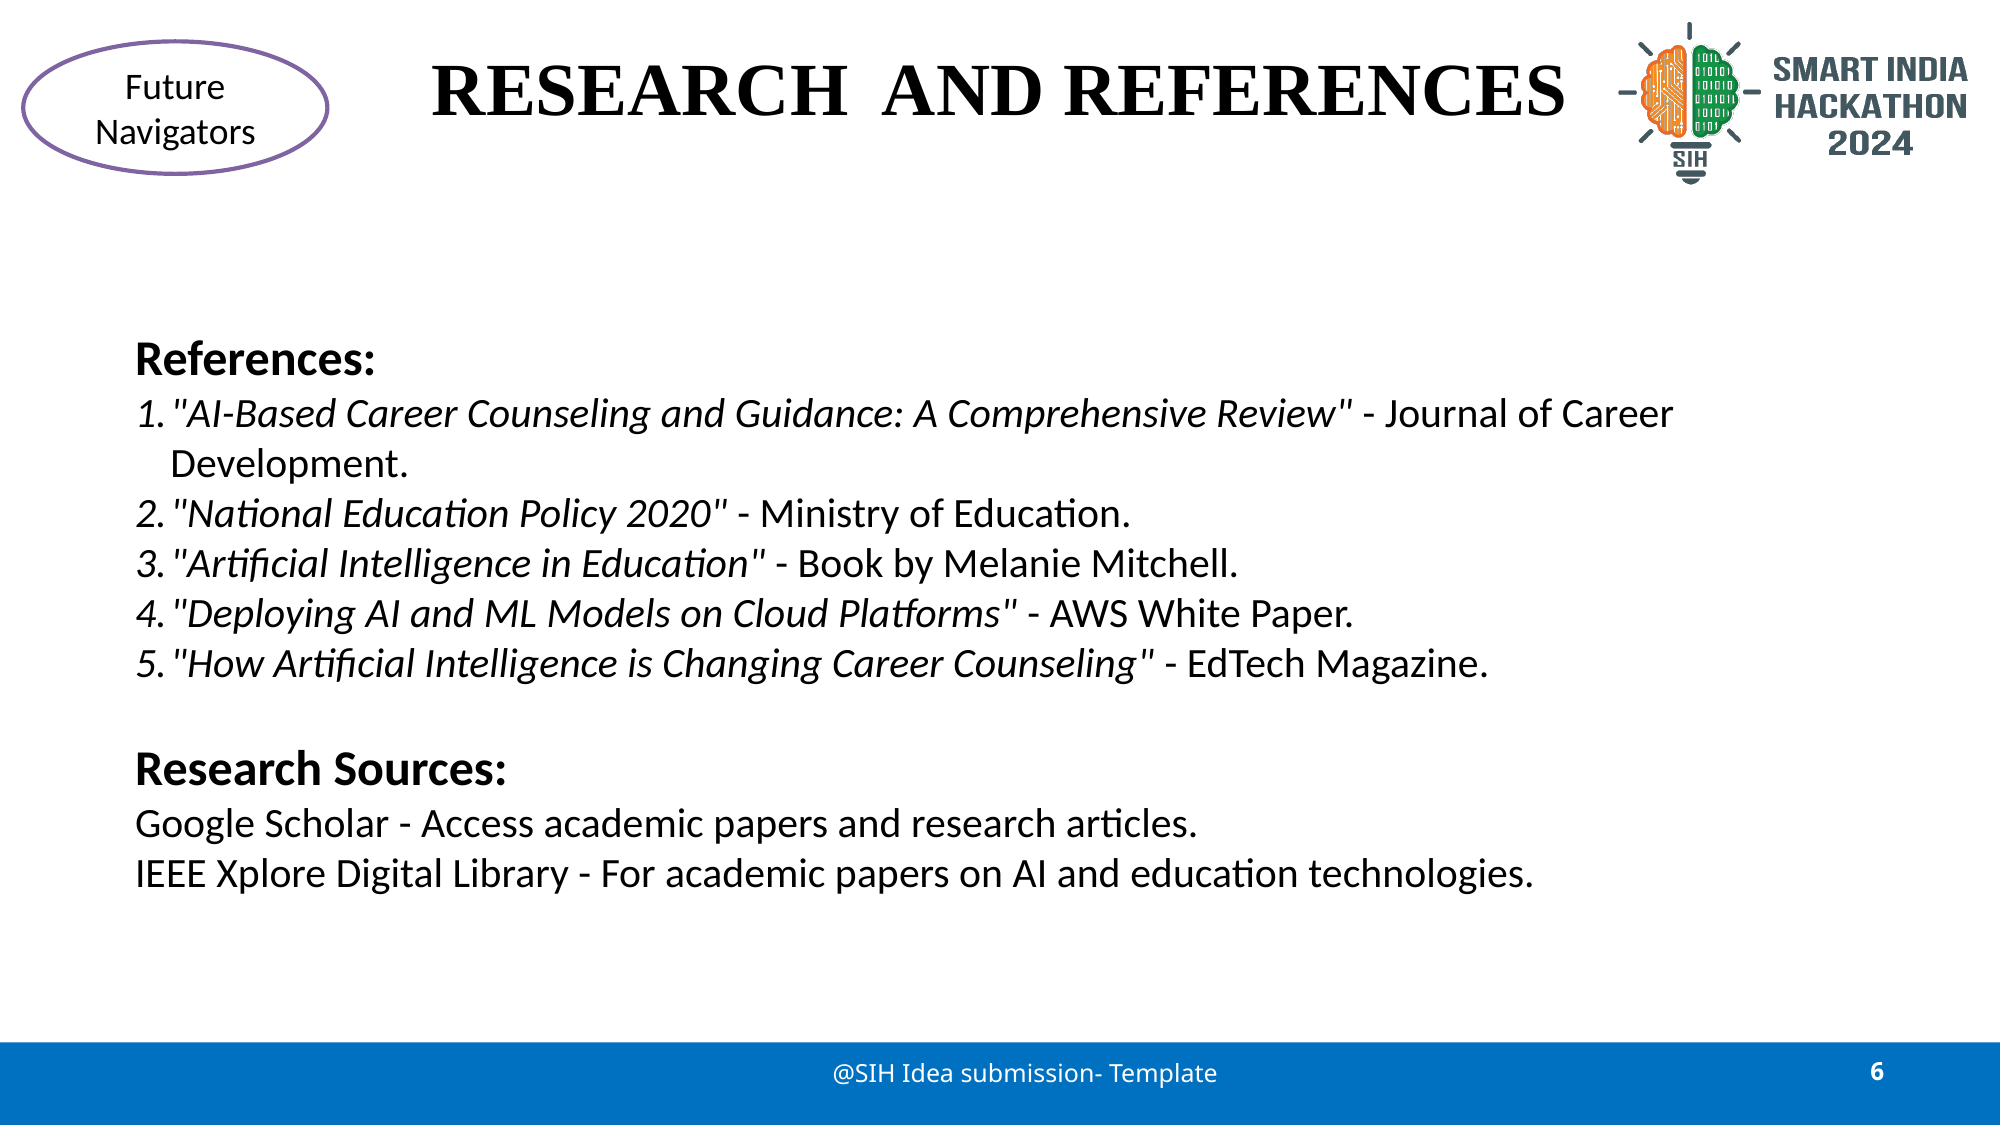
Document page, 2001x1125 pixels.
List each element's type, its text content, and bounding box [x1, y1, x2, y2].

text_box References: "AI-Based Career Counseling and Guidance: A Comprehensive Review" - Journal of Career Development. "National Education Policy 2020" - Ministry of Education. "Artificial Intelligence in Education" - Book by Melanie Mitchell. "Deploying AI and ML Models on Cloud Platforms" - AWS White Paper. "How Artificial Intelligence is Changing Career Counseling" - EdTech Magazine. Research Sources: Google Scholar - Access academic papers and research articles. IEEE Xplore Digital Library - For academic papers on AI and education technologies. [120, 318, 1776, 1125]
title RESEARCH AND REFERENCES [99, 0, 1901, 180]
footer @SIH Idea submission- Template [762, 1042, 1289, 1103]
text_box Future Navigators [21, 39, 330, 176]
text_box [1776, 1042, 2000, 1125]
picture [1607, 13, 1977, 202]
text_box [0, 1042, 120, 1125]
slide_number 6 [1433, 1042, 1900, 1103]
